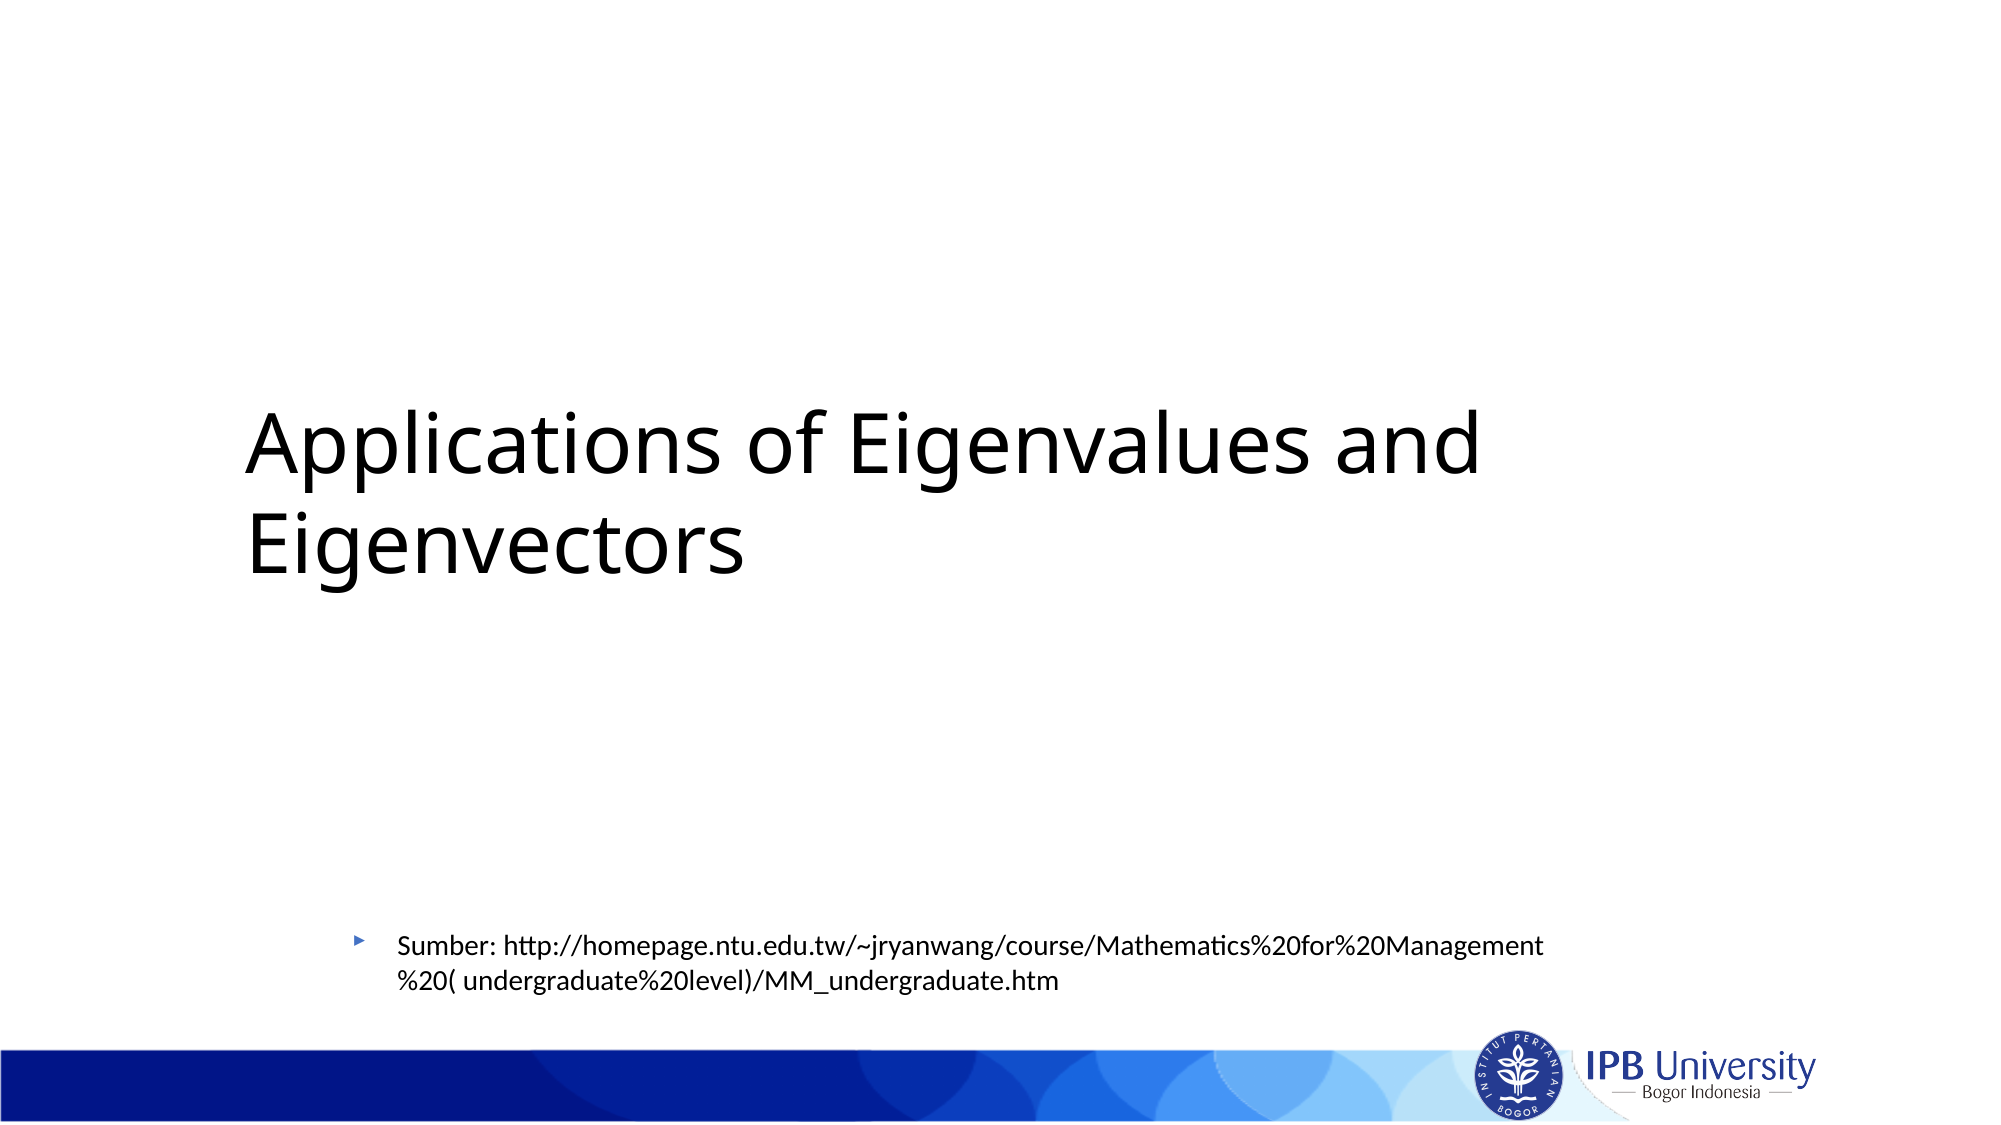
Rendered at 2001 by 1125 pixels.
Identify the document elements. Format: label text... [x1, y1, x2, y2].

picture [2, 1030, 1816, 1121]
text_box Applications of Eigenvalues and Eigenvectors [230, 275, 1869, 598]
text_box Sumber: http://homepage.ntu.edu.tw/~jryanwang/course/Mathematics%20for%20Management%20( undergraduate%20level)/MM_undergraduate.htm [337, 918, 1650, 1013]
